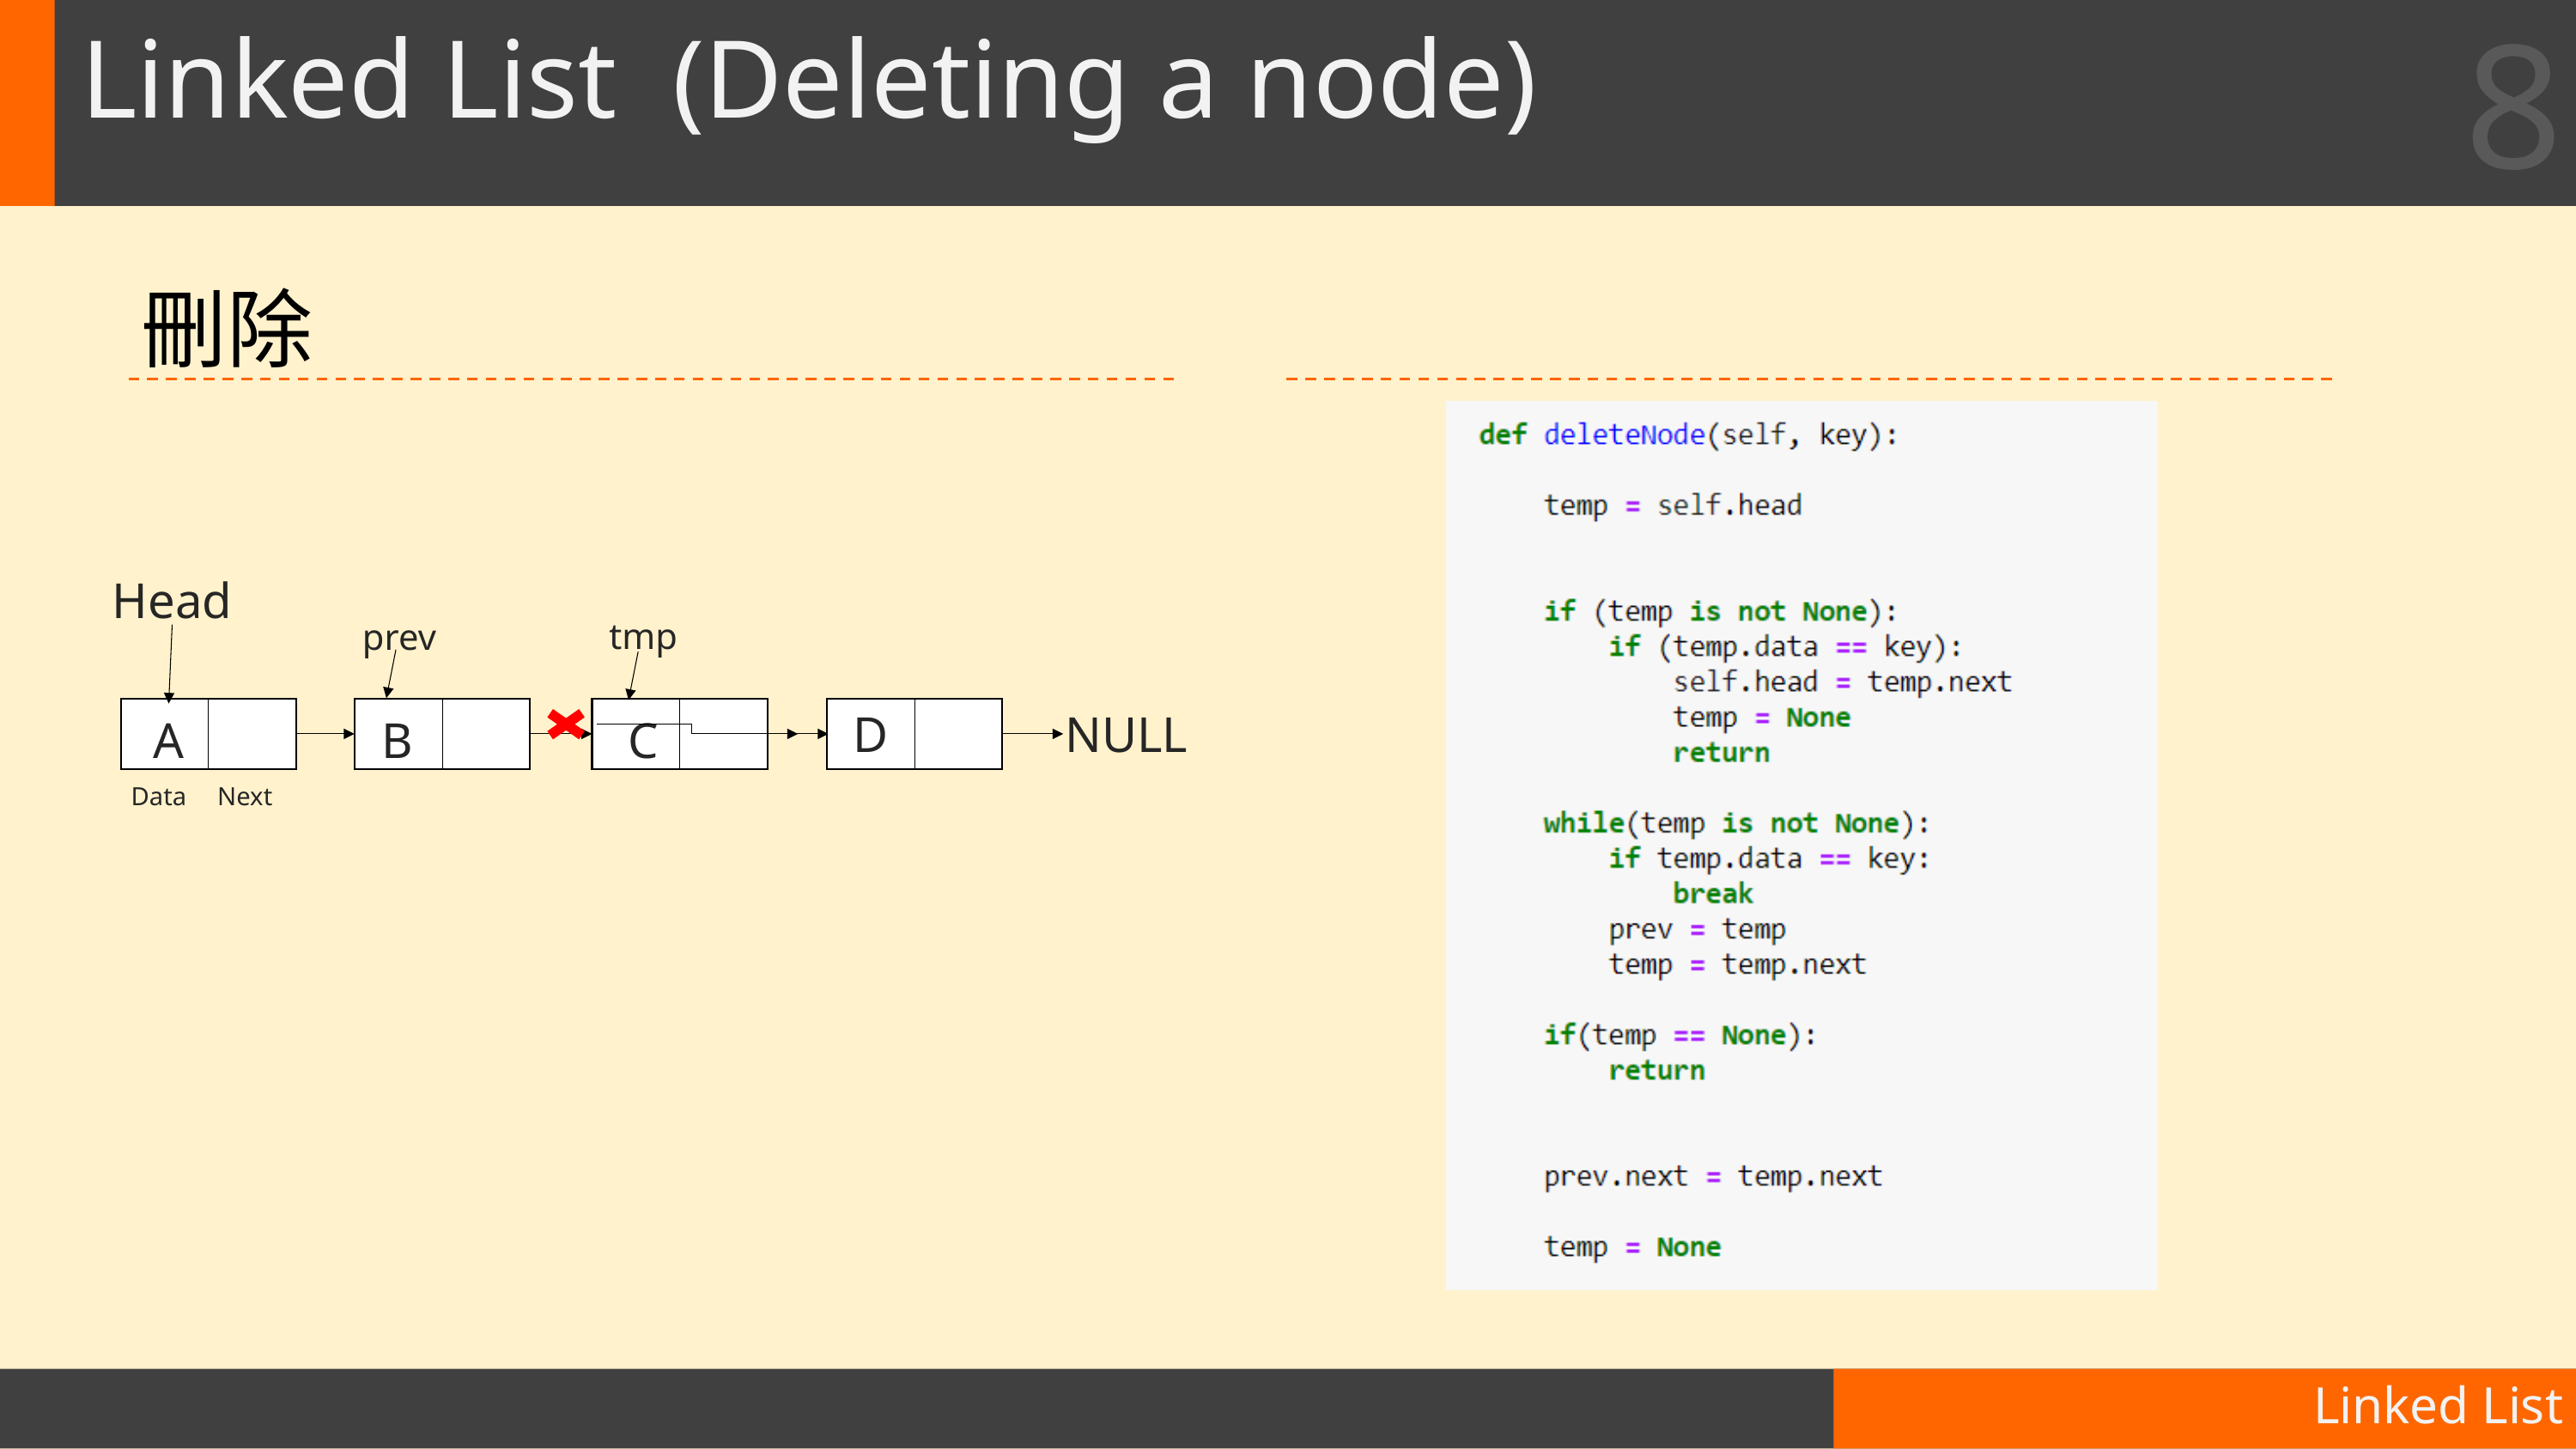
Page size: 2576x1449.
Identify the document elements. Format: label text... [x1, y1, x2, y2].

picture [1446, 401, 2158, 1290]
title Linked List (Deleting a node) [68, 18, 1996, 127]
list 刪除 [128, 296, 1175, 386]
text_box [115, 563, 1195, 811]
slide_number 8 [1996, 0, 2576, 227]
footer Linked List [1706, 1368, 2576, 1446]
